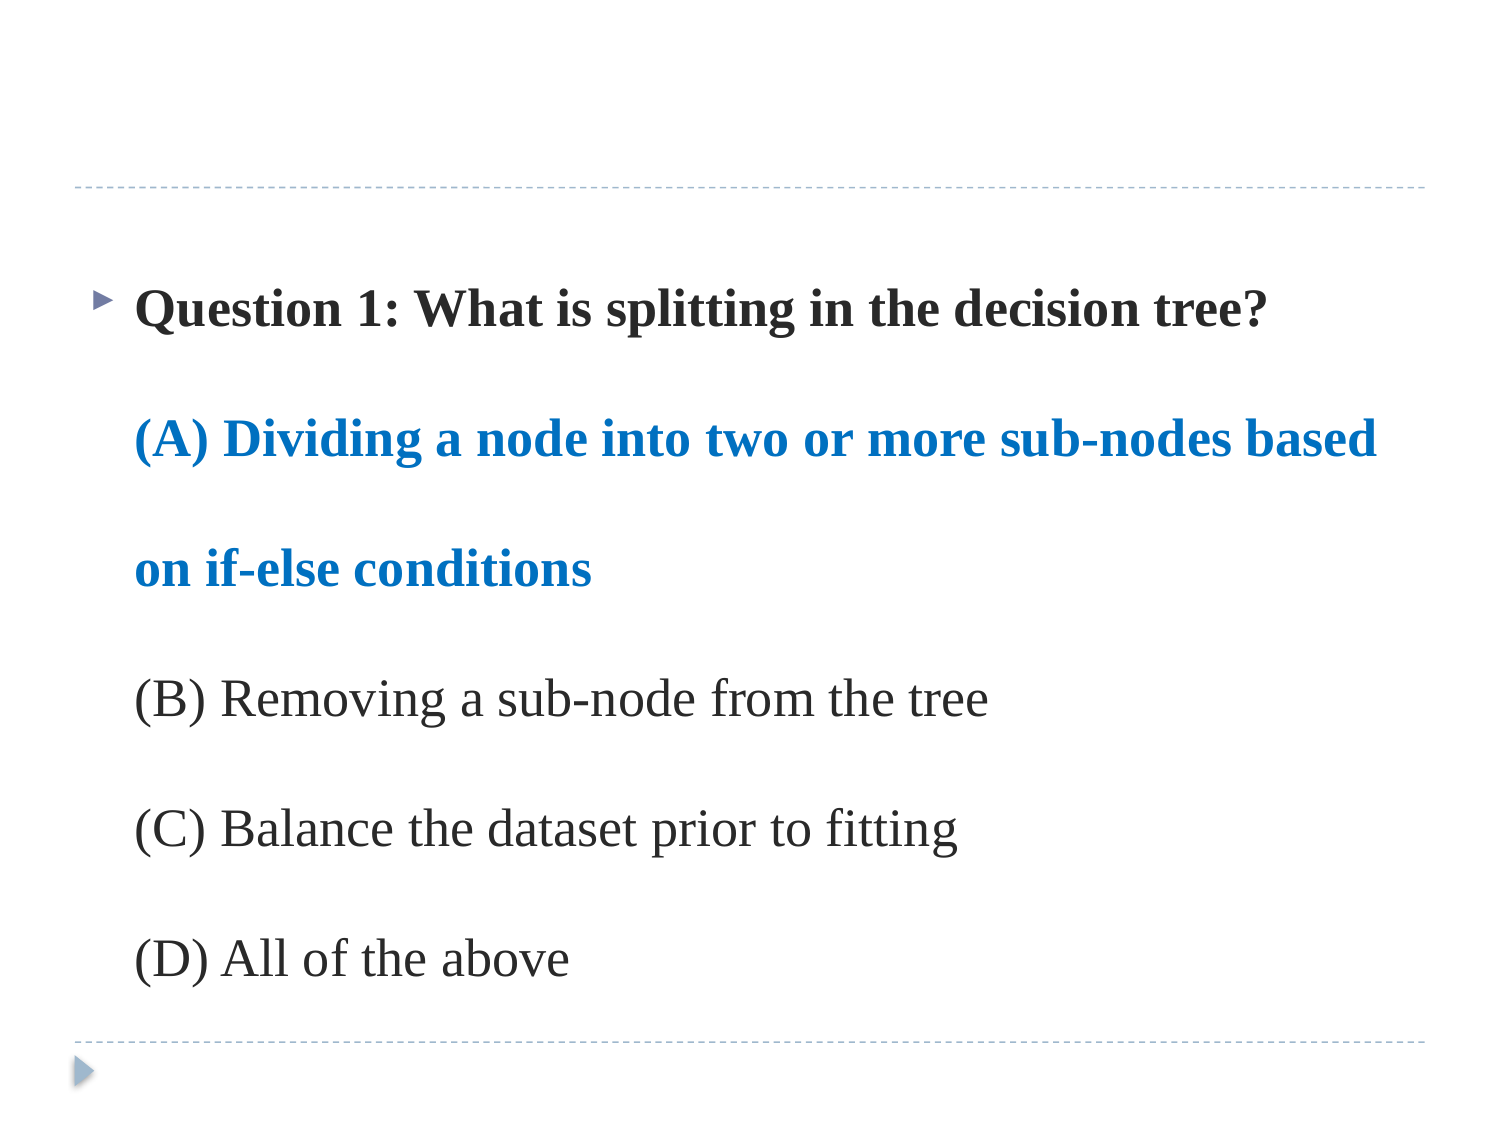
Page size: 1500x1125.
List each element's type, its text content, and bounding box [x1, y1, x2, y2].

list Question 1: What is splitting in the decision tree? (A) Dividing a node into two or more sub-nodes based on if-else conditions (B) Removing a sub-node from the tree (C) Balance the dataset prior to fitting (D) All of the above [75, 200, 1425, 1010]
